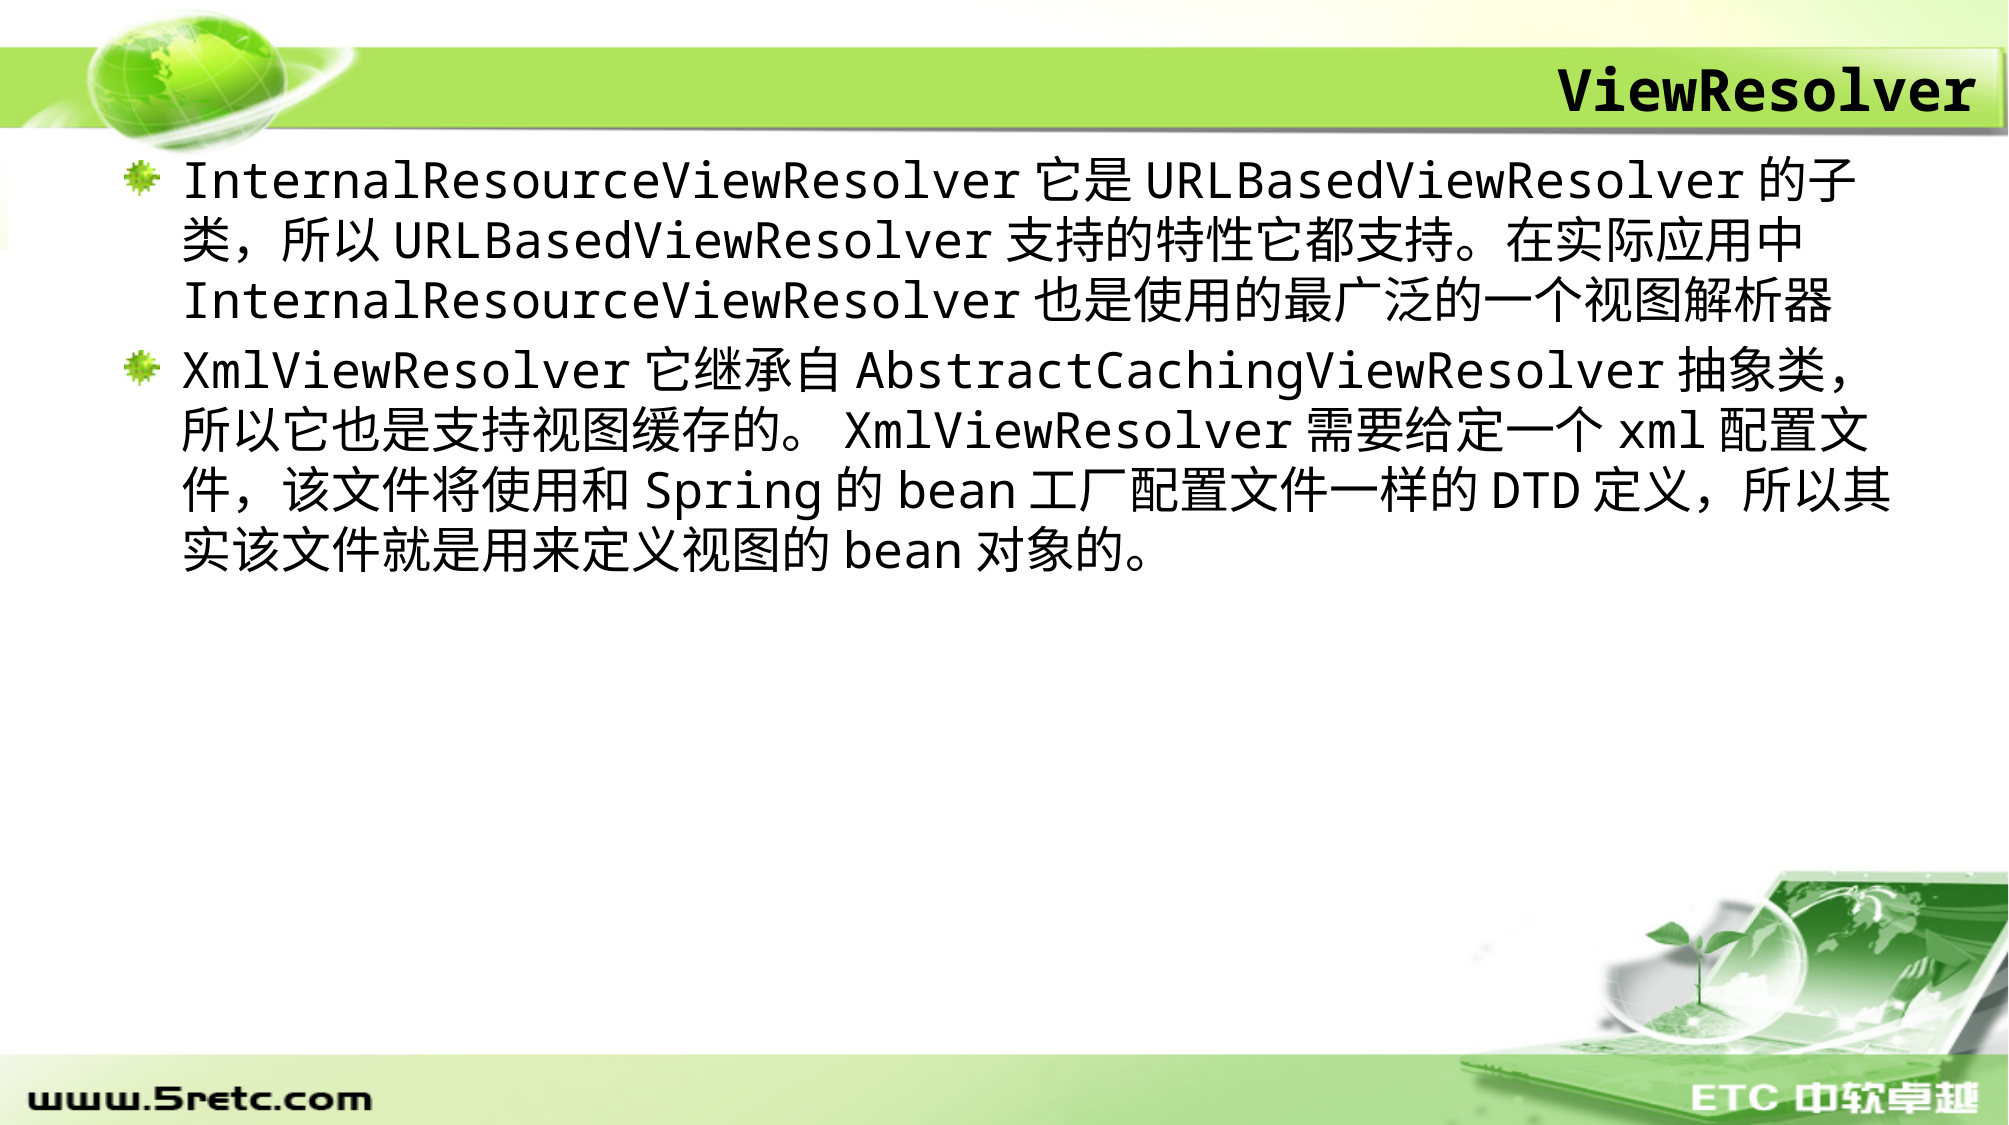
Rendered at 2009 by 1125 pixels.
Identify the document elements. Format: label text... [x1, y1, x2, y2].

list InternalResourceViewResolver它是URLBasedViewResolver的子类，所以URLBasedViewResolver支持的特性它都支持。在实际应用中InternalResourceViewResolver也是使用的最广泛的一个视图解析器 XmlViewResolver它继承自AbstractCachingViewResolver抽象类，所以它也是支持视图缓存的。XmlViewResolver需要给定一个xml配置文件，该文件将使用和Spring的bean工厂配置文件一样的DTD定义，所以其实该文件就是用来定义视图的bean对象的。 [109, 140, 1918, 844]
title ViewResolver [962, 46, 1993, 130]
picture [0, 0, 2009, 1125]
